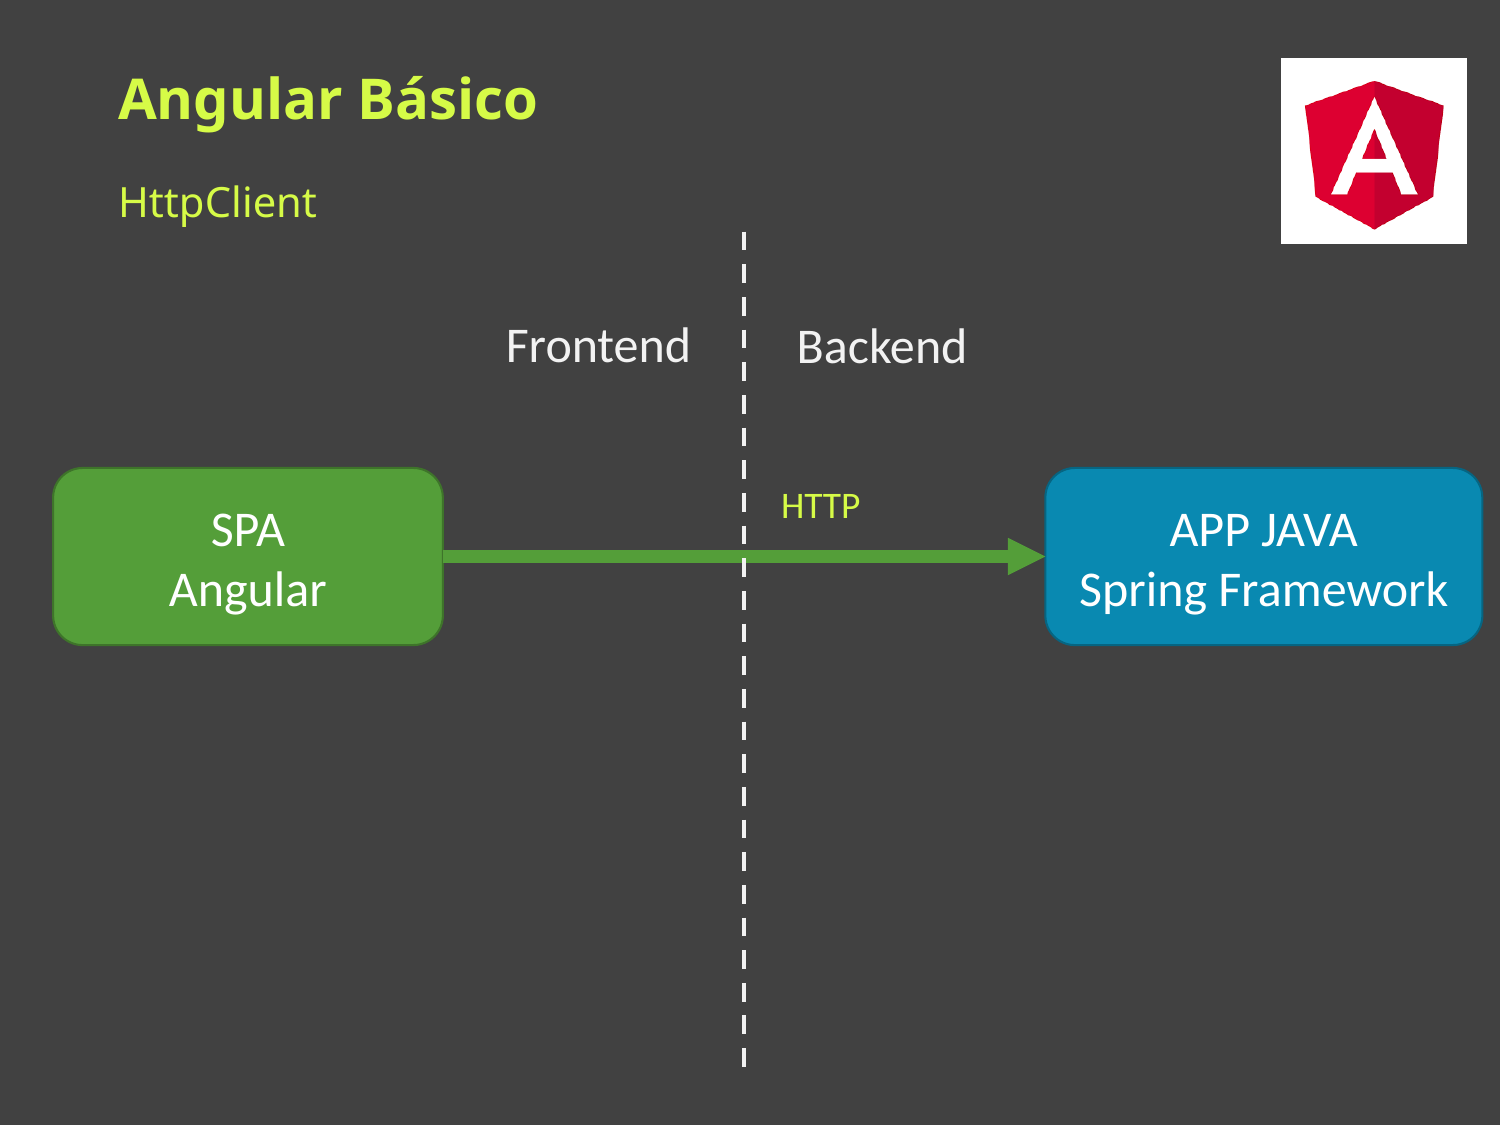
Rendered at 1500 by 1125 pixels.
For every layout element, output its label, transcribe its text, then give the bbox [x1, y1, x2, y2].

text_box Backend [785, 268, 1046, 419]
text_box SPA Angular [52, 466, 444, 647]
list HttpClient [103, 163, 1282, 244]
picture [1281, 58, 1467, 244]
text_box HTTP [745, 456, 898, 551]
title Angular Básico [103, 59, 1282, 144]
text_box Frontend [442, 267, 703, 418]
text_box APP JAVA Spring Framework [1044, 466, 1484, 647]
